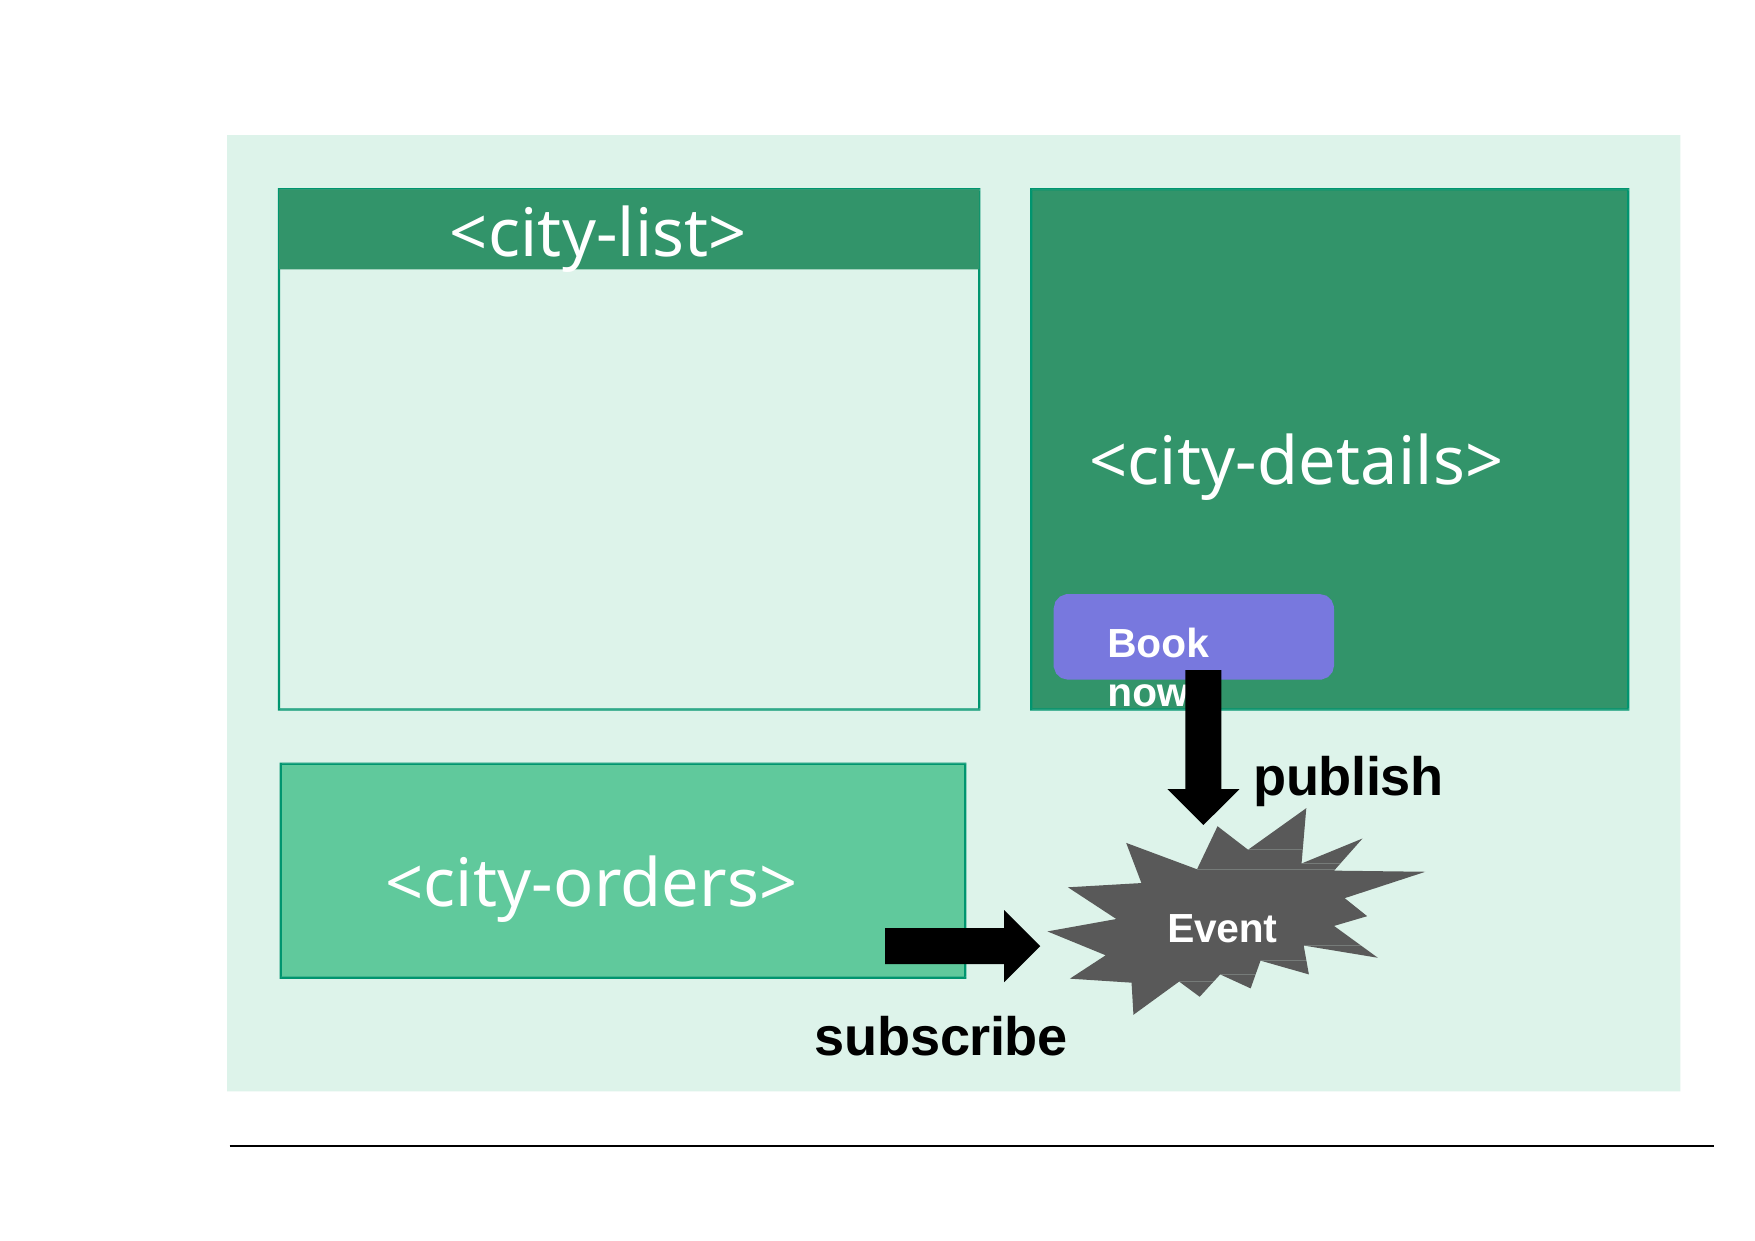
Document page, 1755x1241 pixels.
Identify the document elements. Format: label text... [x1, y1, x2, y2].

text_box [282, 765, 964, 976]
text_box <city-list> [279, 189, 980, 270]
text_box [277, 188, 981, 711]
text_box <city-details> [1087, 417, 1573, 498]
text_box Book now! [1105, 617, 1315, 715]
text_box [1053, 594, 1335, 680]
text_box [227, 135, 1681, 1092]
text_box [279, 762, 967, 979]
text_box [1185, 670, 1222, 741]
text_box publish Event [1165, 741, 1448, 951]
text_box [1336, 951, 1378, 958]
text_box [1030, 188, 1630, 711]
text_box subscribe [812, 1001, 1072, 1067]
text_box [1047, 842, 1309, 1015]
text_box <city-orders> [383, 839, 863, 920]
text_box [885, 910, 1041, 983]
text_box [1033, 191, 1627, 708]
